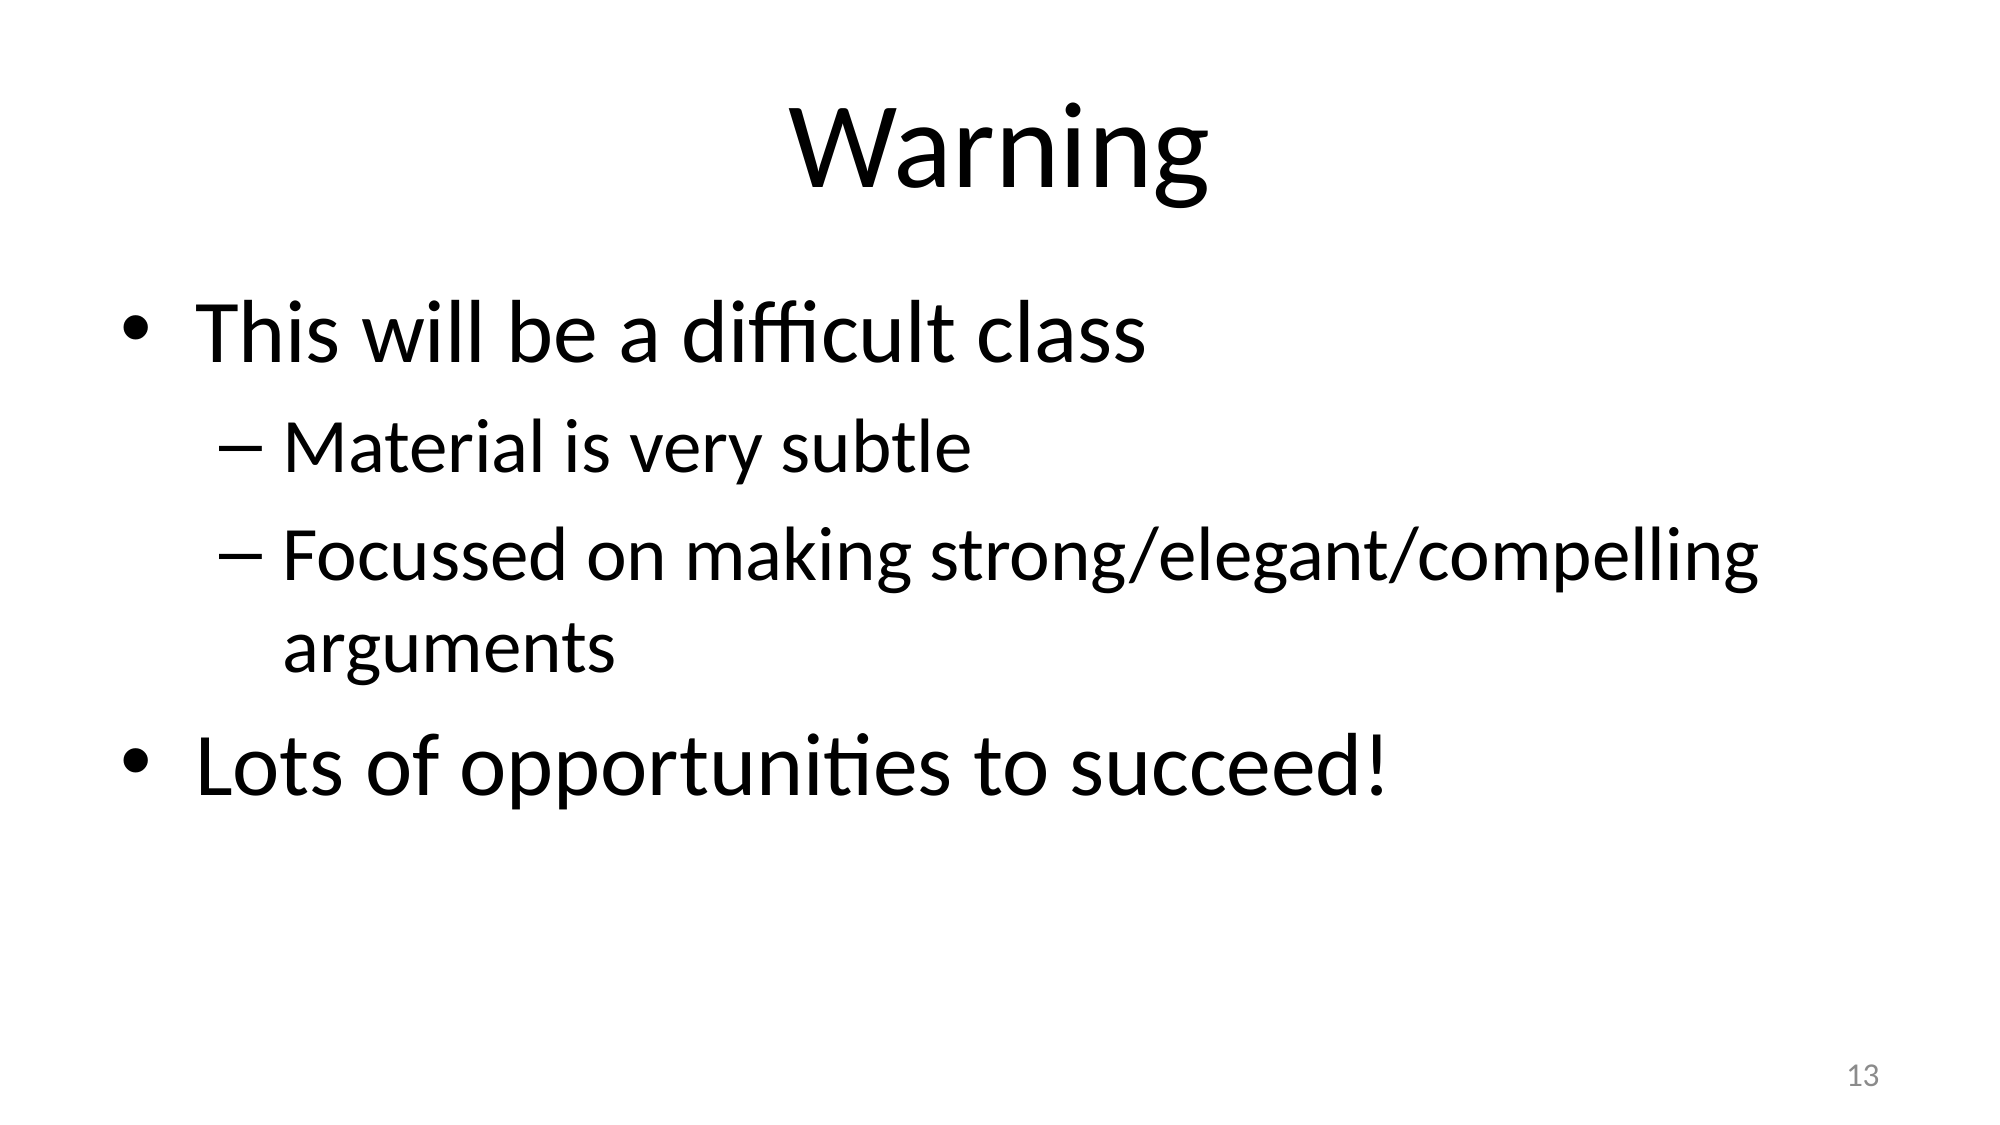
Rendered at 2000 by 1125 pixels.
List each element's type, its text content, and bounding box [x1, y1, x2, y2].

slide_number 13 [1432, 1042, 1900, 1103]
title Warning [99, 45, 1900, 233]
list This will be a difficult class Material is very subtle Focussed on making strong/elegant/compelling arguments Lots of opportunities to succeed! [99, 262, 1900, 1005]
